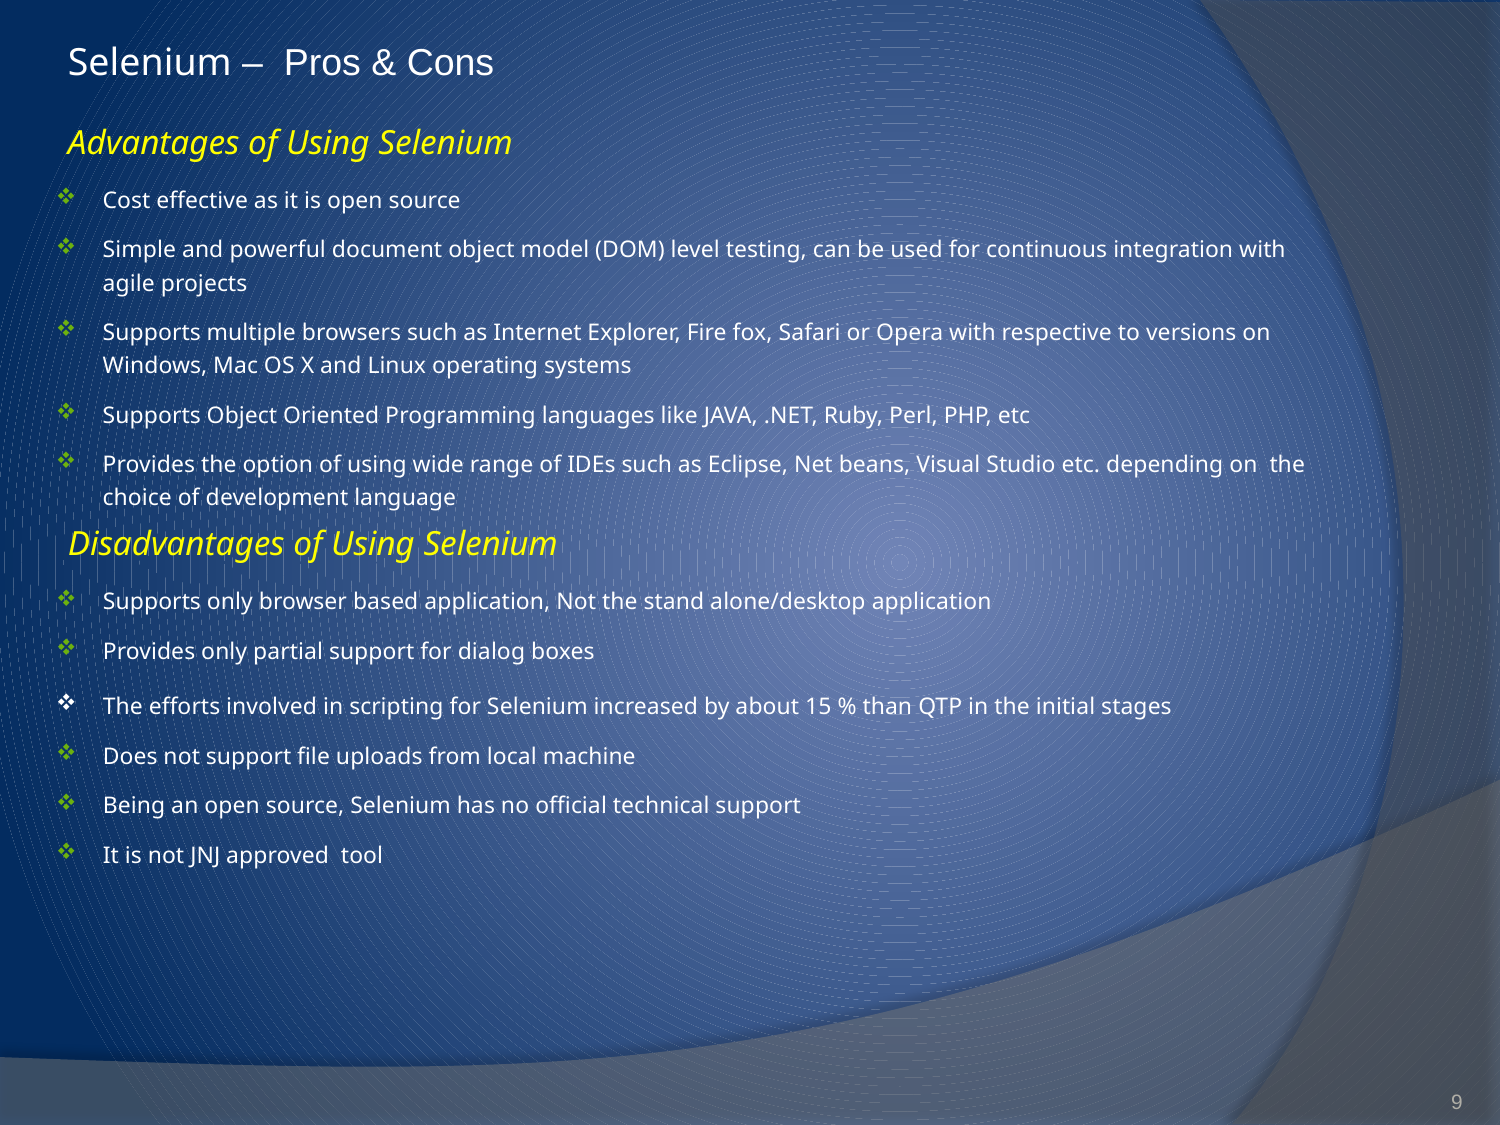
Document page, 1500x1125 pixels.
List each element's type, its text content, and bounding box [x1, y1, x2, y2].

text_box Selenium – Pros & Cons [53, 30, 845, 91]
text_box Advantages of Using Selenium [53, 113, 821, 172]
slide_number 9 [1337, 1053, 1463, 1114]
text_box Supports only browser based application, Not the stand alone/desktop application Provides only partial support for dialog boxes The efforts involved in scripting for Selenium increased by about 15 % than QTP in the initial stages Does not support file uploads from local machine Being an open source, Selenium has no official technical support It is not JNJ approved tool [41, 574, 1341, 876]
text_box Disadvantages of Using Selenium [53, 515, 821, 574]
text_box Cost effective as it is open source Simple and powerful document object model (DOM) level testing, can be used for continuous integration with agile projects Supports multiple browsers such as Internet Explorer, Fire fox, Safari or Opera with respective to versions on Windows, Mac OS X and Linux operating systems Supports Object Oriented Programming languages like JAVA, .NET, Ruby, Perl, PHP, etc Provides the option of using wide range of IDEs such as Eclipse, Net beans, Visual Studio etc. depending on the choice of development language [41, 172, 1353, 568]
